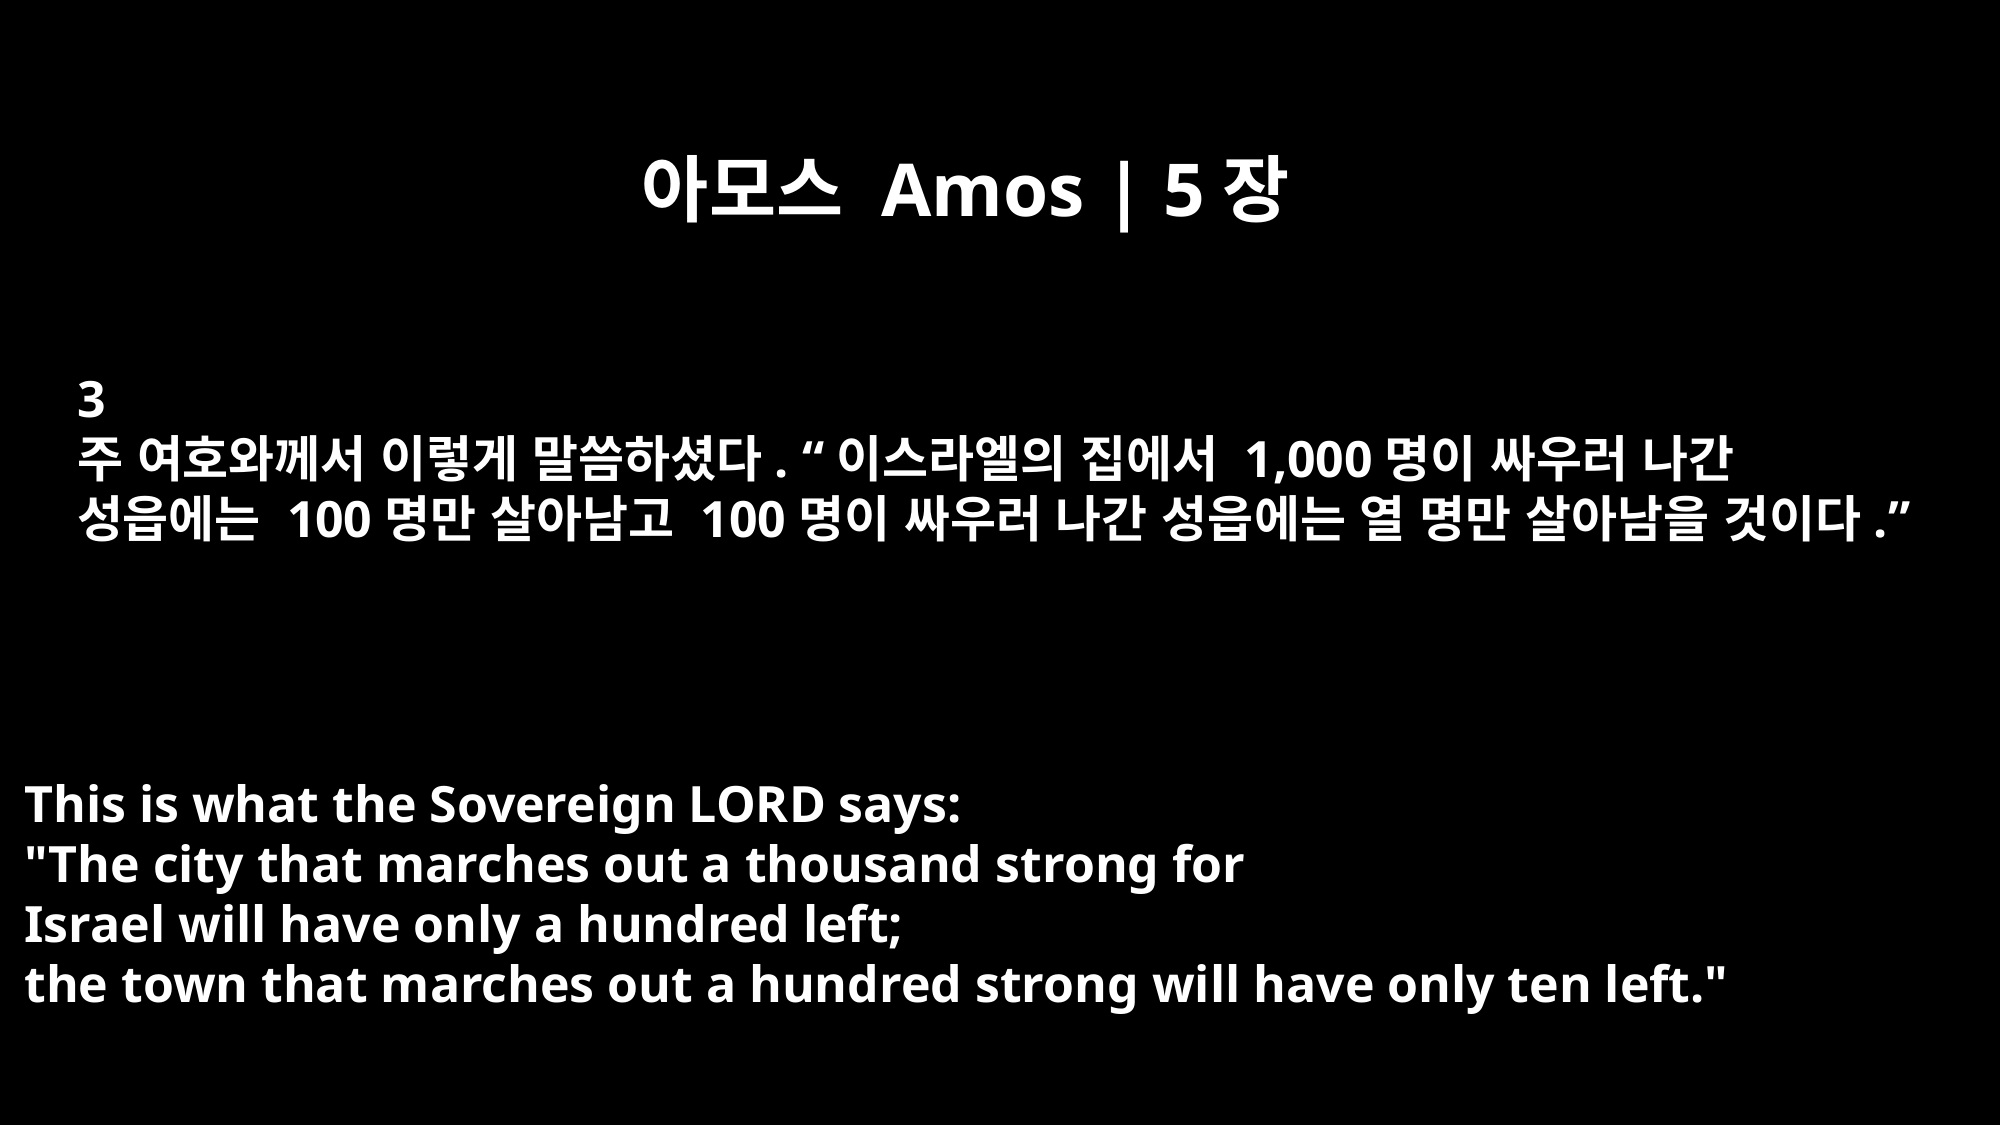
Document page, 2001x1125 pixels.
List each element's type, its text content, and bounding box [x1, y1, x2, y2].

text_box 아모스 Amos | 5장 [627, 136, 1305, 239]
text_box 3 주 여호와께서 이렇게 말씀하셨다. “이스라엘의 집에서 1,000명이 싸우러 나간 성읍에는 100명만 살아남고 100명이 싸우러 나간 성읍에는 열 명만 살아남을 것이다.” [62, 359, 1926, 555]
text_box This is what the Sovereign LORD says: "The city that marches out a thousand strong for Israel will have only a hundred left; the town that marches out a hundred strong will have only ten left." [9, 764, 1744, 1020]
